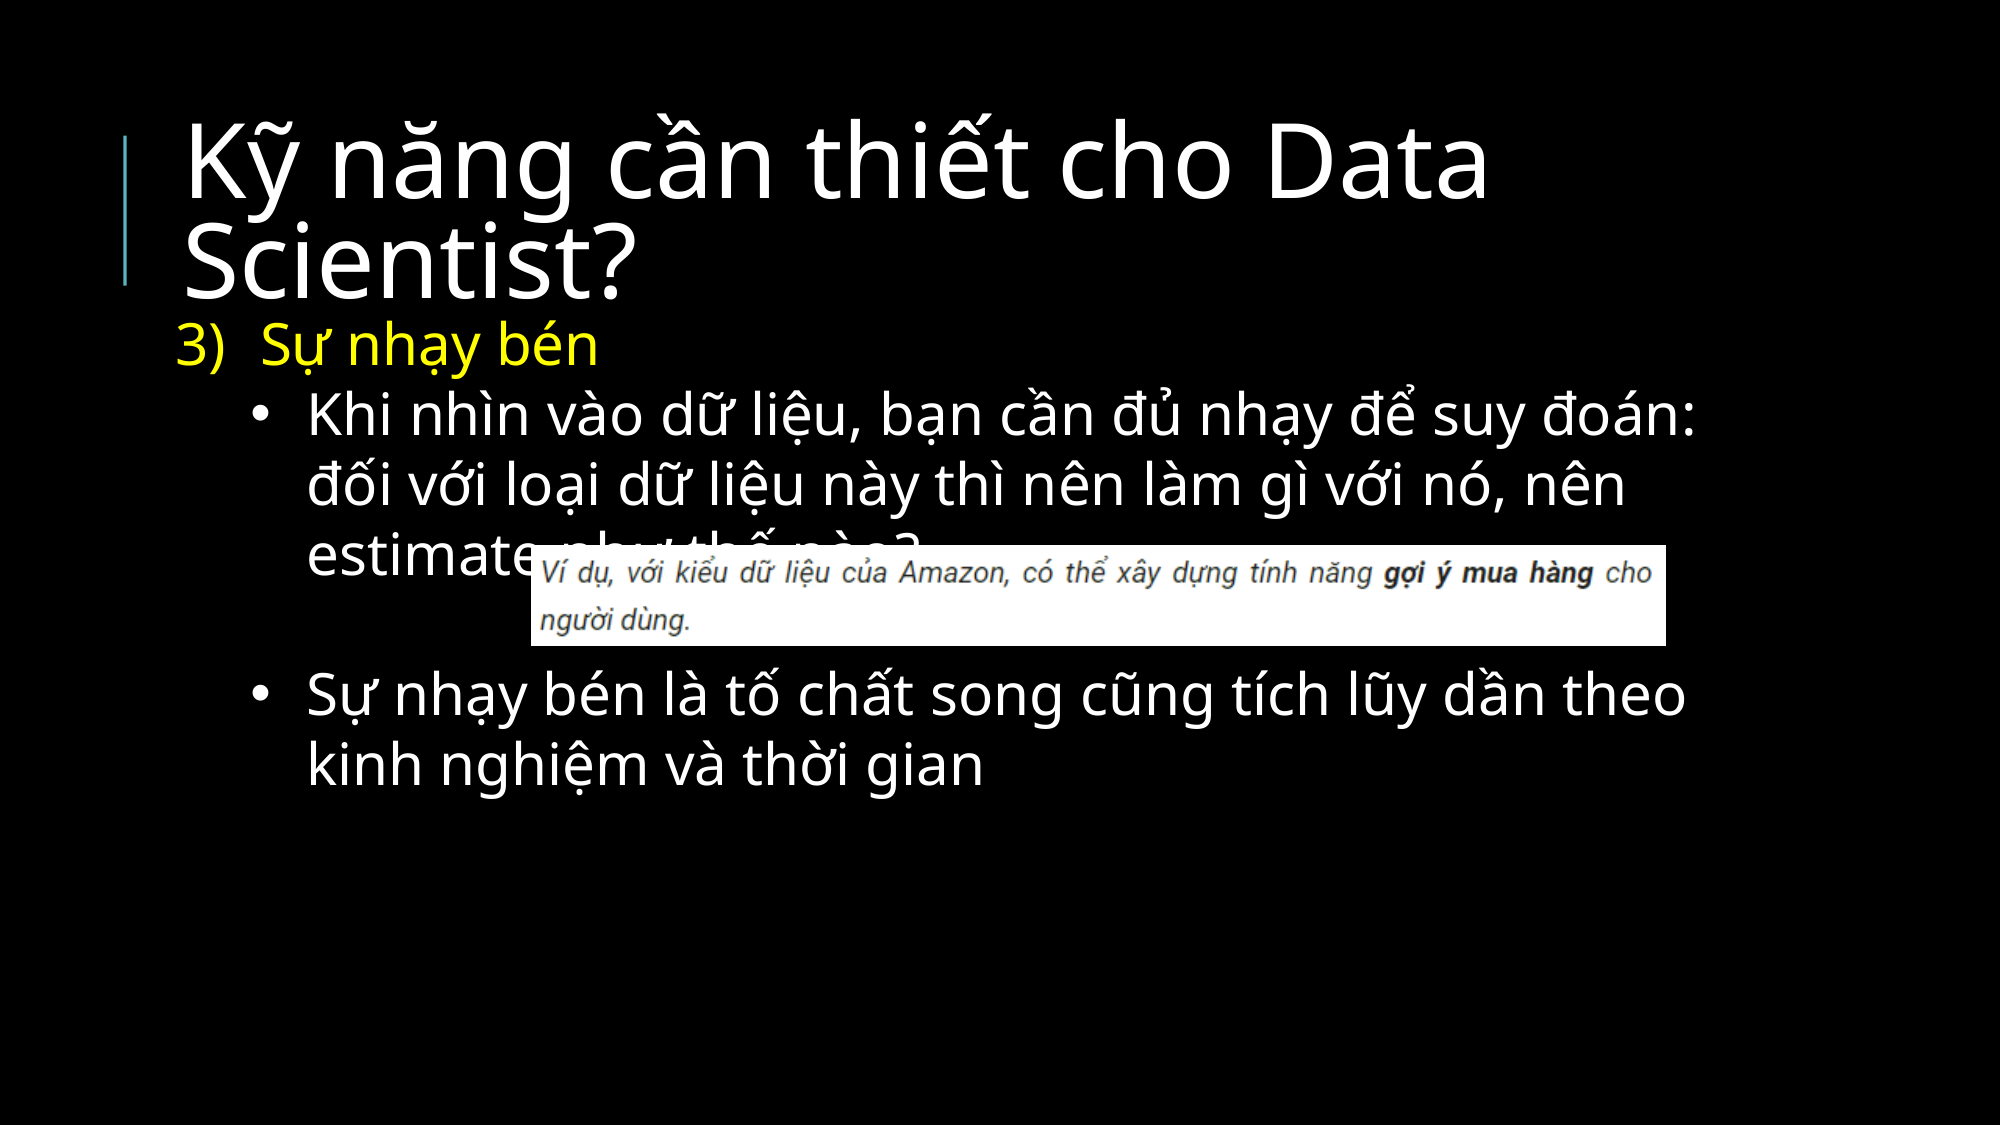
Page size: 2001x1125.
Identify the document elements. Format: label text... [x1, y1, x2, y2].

picture [531, 545, 1667, 647]
text_box Kỹ năng cần thiết cho Data Scientist? [168, 96, 1763, 299]
text_box Sự nhạy bén Khi nhìn vào dữ liệu, bạn cần đủ nhạy để suy đoán: đối với loại dữ liệu này thì nên làm gì với nó, nên estimate như thế nào? Sự nhạy bén là tố chất song cũng tích lũy dần theo kinh nghiệm và thời gian [168, 299, 1763, 1035]
